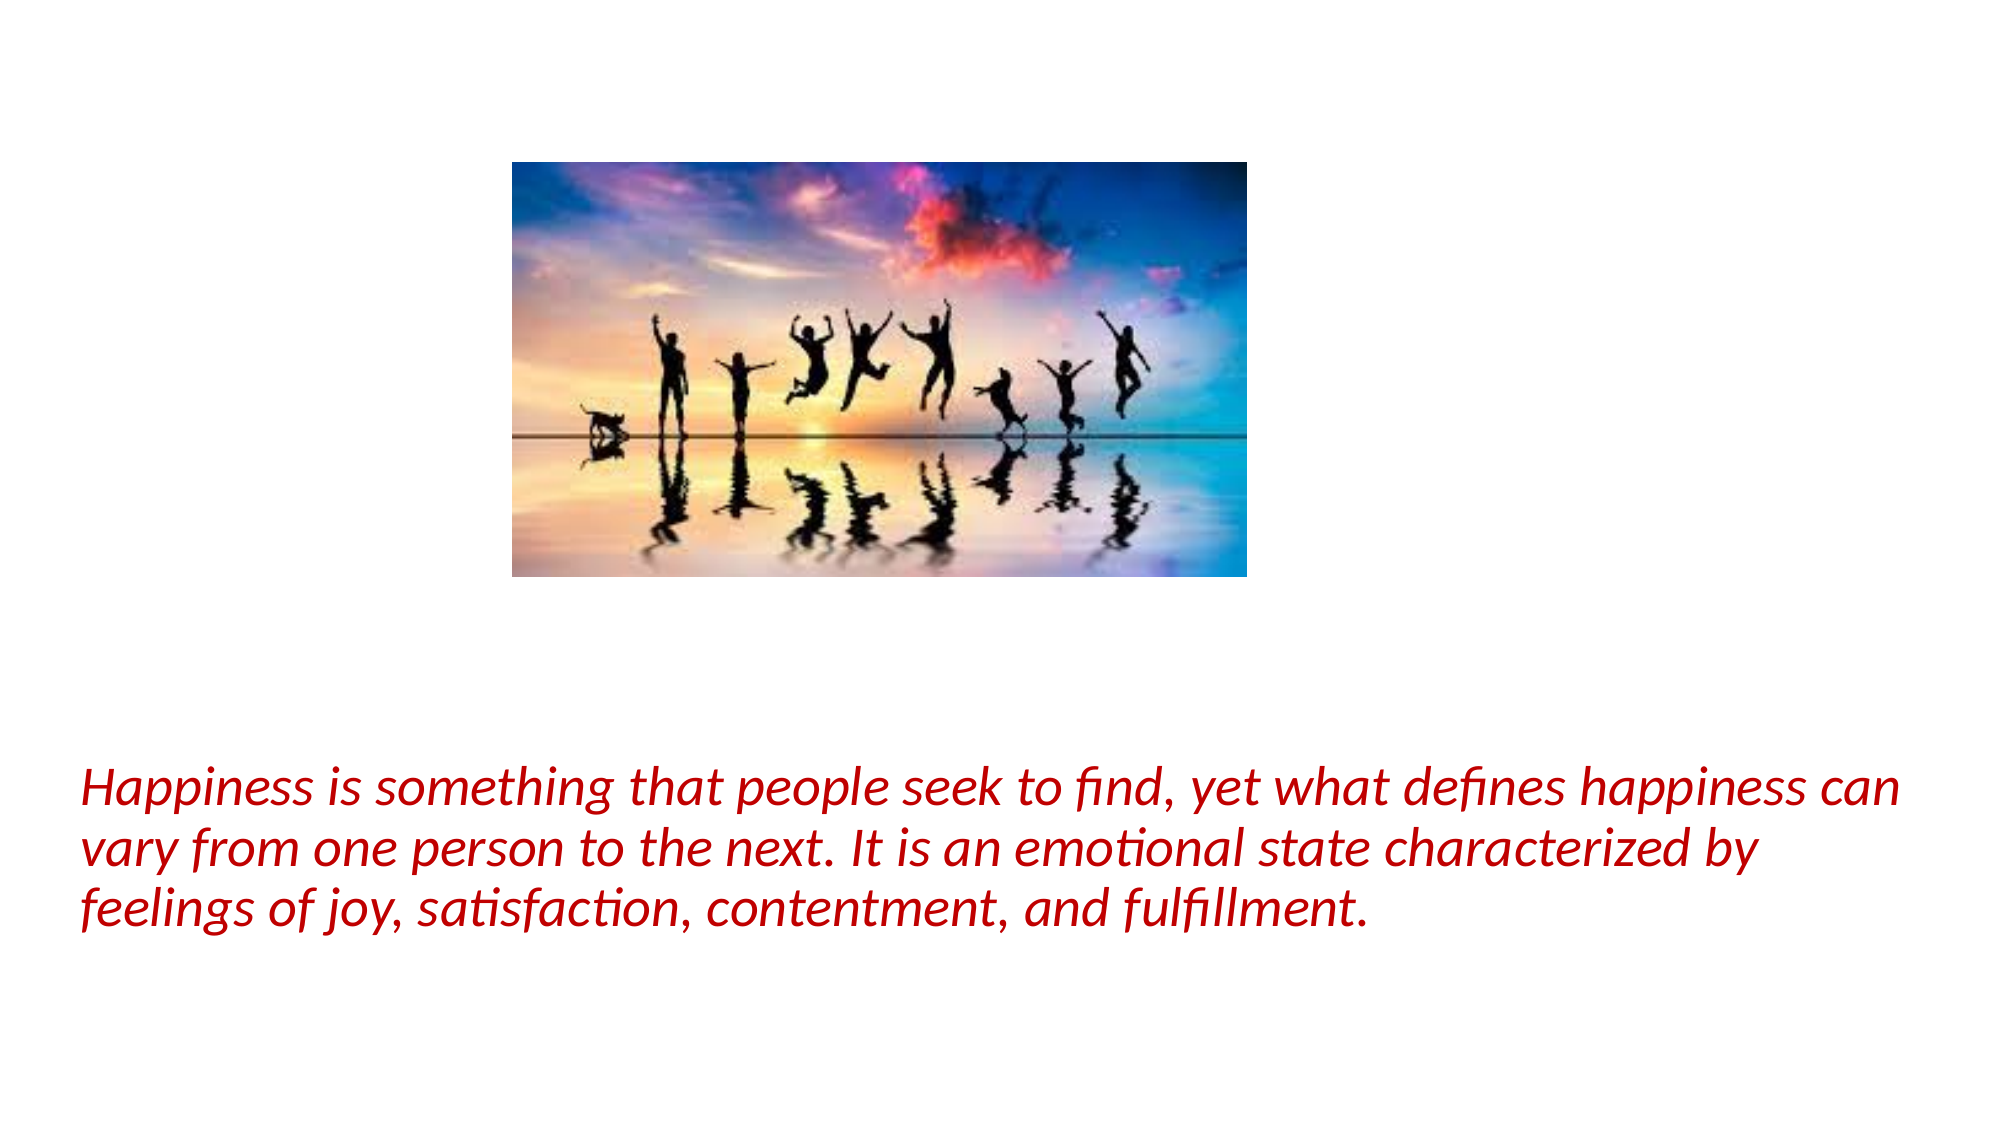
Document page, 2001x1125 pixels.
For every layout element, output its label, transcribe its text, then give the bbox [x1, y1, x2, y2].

title Happiness is something that people seek to find, yet what defines happiness can vary from one person to the next. It is an emotional state characterized by feelings of joy, satisfaction, contentment, and fulfillment. [65, 741, 1946, 947]
picture [512, 162, 1247, 577]
